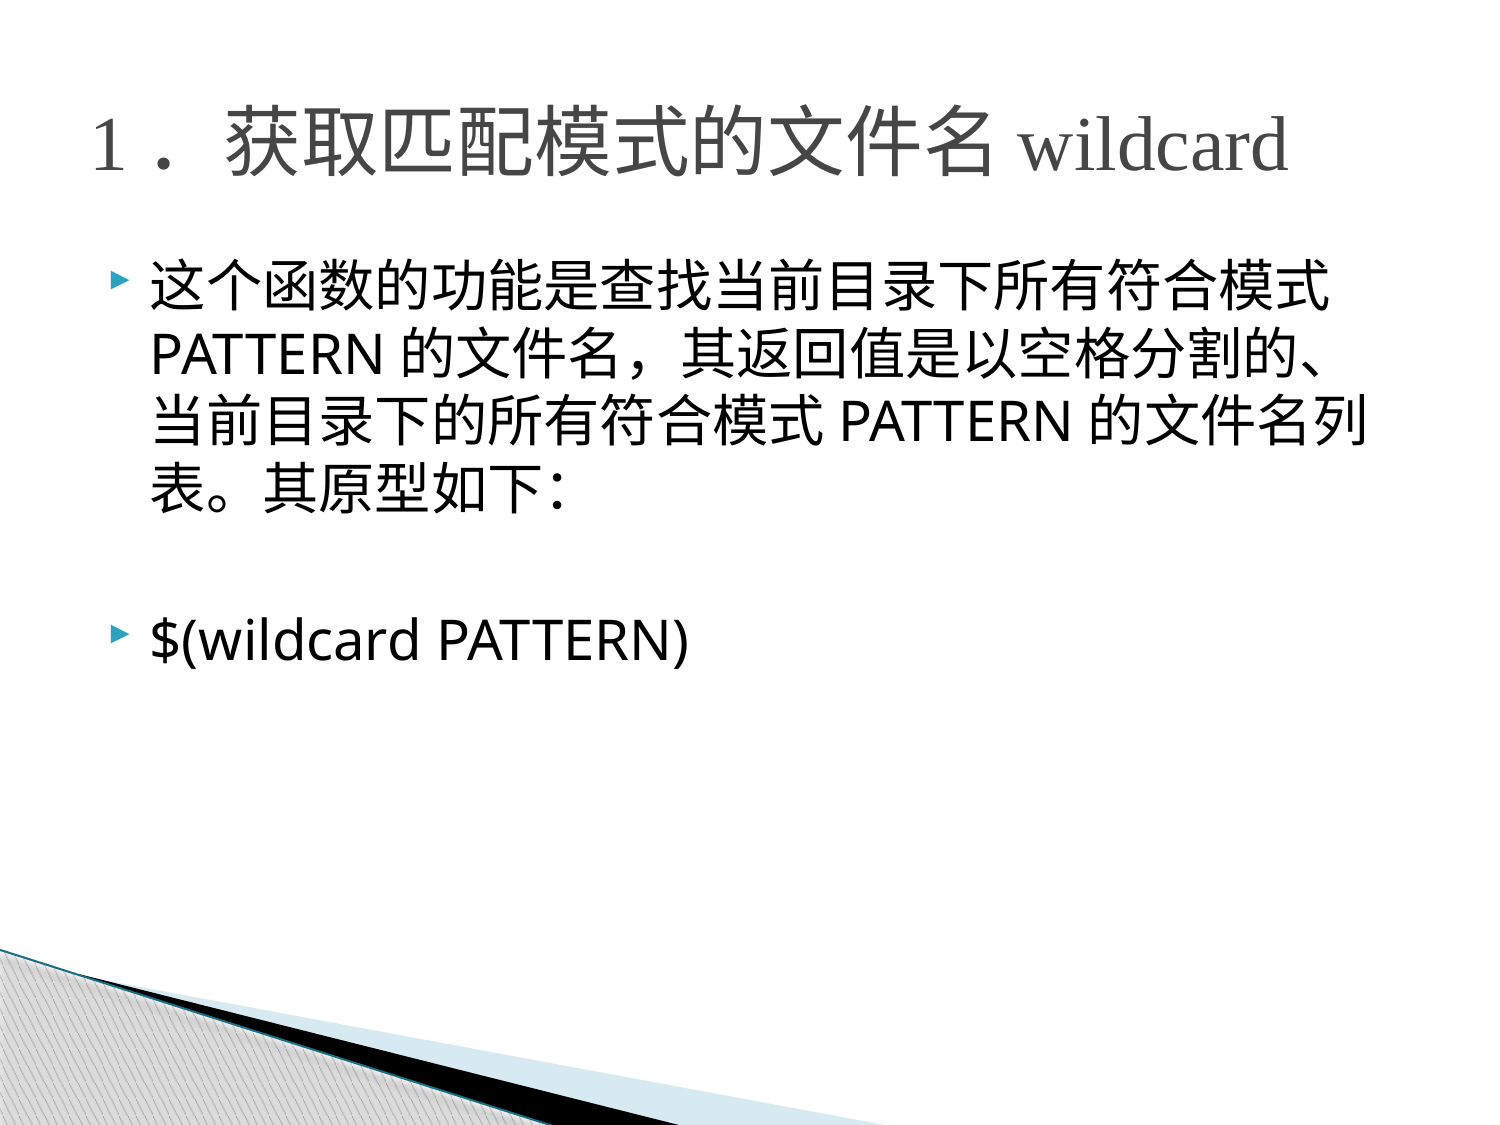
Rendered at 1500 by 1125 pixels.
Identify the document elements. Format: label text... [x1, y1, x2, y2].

list 这个函数的功能是查找当前目录下所有符合模式PATTERN的文件名，其返回值是以空格分割的、当前目录下的所有符合模式PATTERN的文件名列表。其原型如下： $(wildcard PATTERN) [75, 243, 1425, 986]
title 1．获取匹配模式的文件名wildcard [75, 45, 1425, 233]
